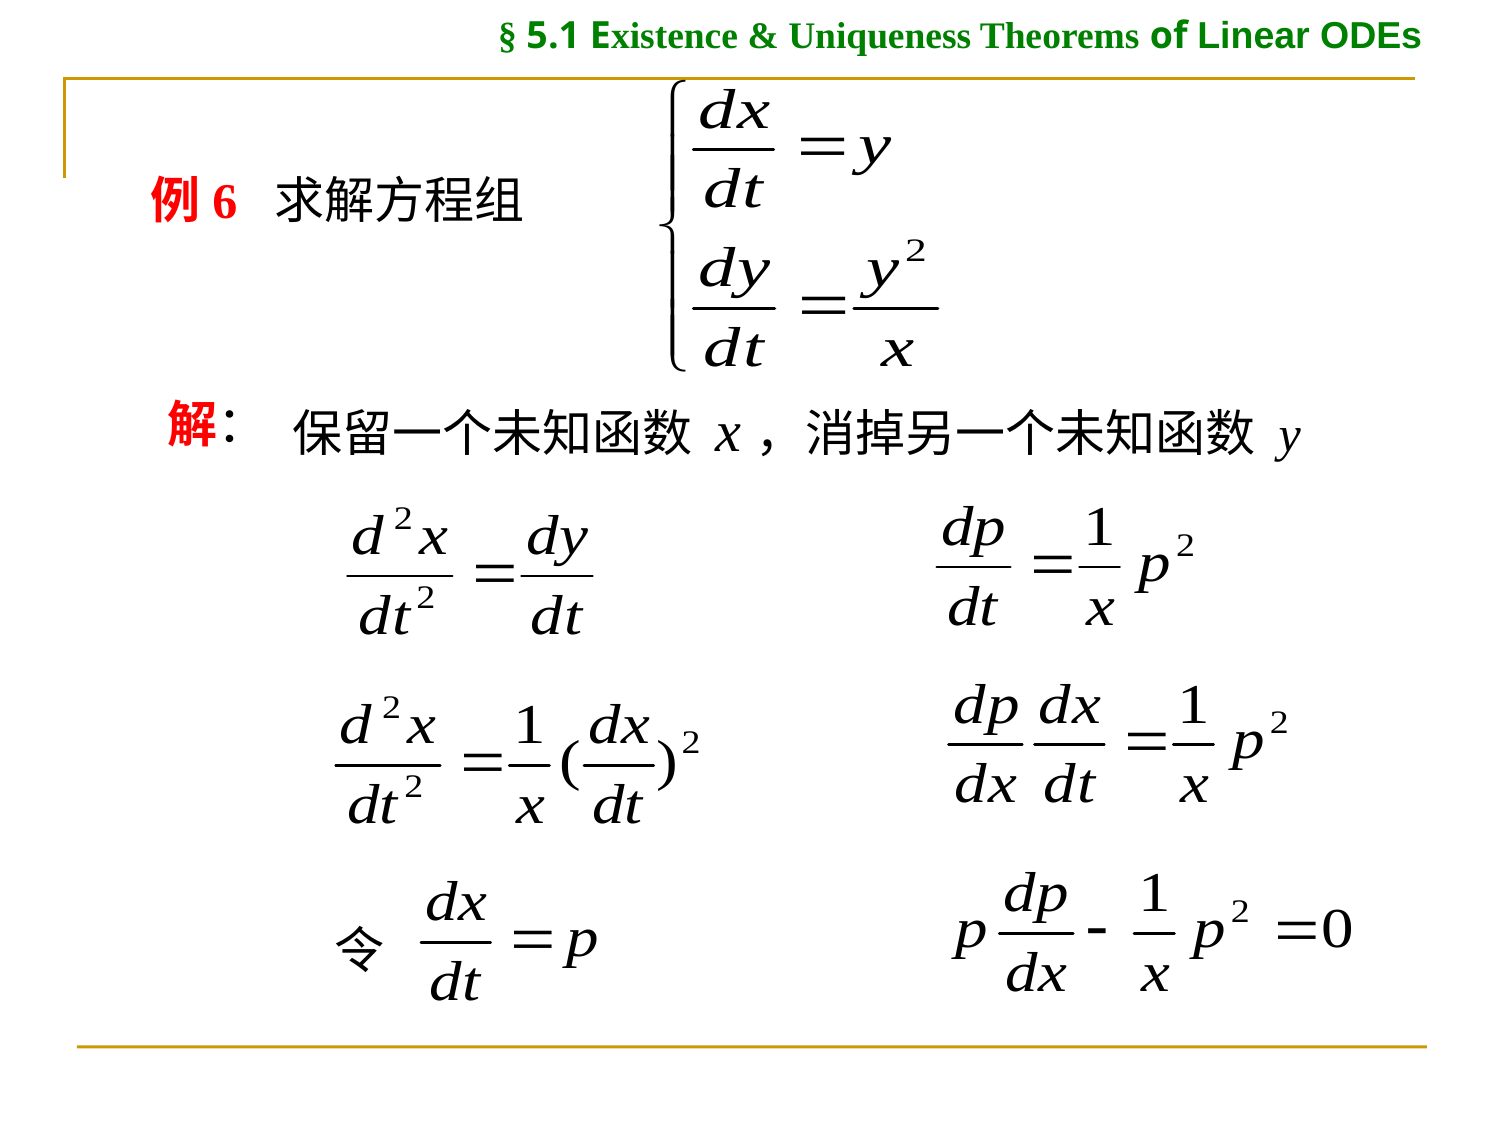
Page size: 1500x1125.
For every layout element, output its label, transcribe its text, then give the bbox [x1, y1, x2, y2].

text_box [643, 66, 955, 386]
text_box 例6 求解方程组 [135, 160, 597, 236]
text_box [937, 669, 1301, 816]
text_box 保留一个未知函数 x，消掉另一个未知函数 y [277, 385, 1365, 471]
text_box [336, 491, 609, 647]
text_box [925, 491, 1208, 638]
text_box 解： [152, 385, 277, 460]
text_box 令 [319, 911, 402, 987]
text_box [409, 866, 611, 1013]
text_box § 5.1 Existence & Uniqueness Theorems of Linear ODEs [430, 12, 1500, 64]
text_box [324, 680, 715, 836]
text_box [937, 858, 1366, 1004]
